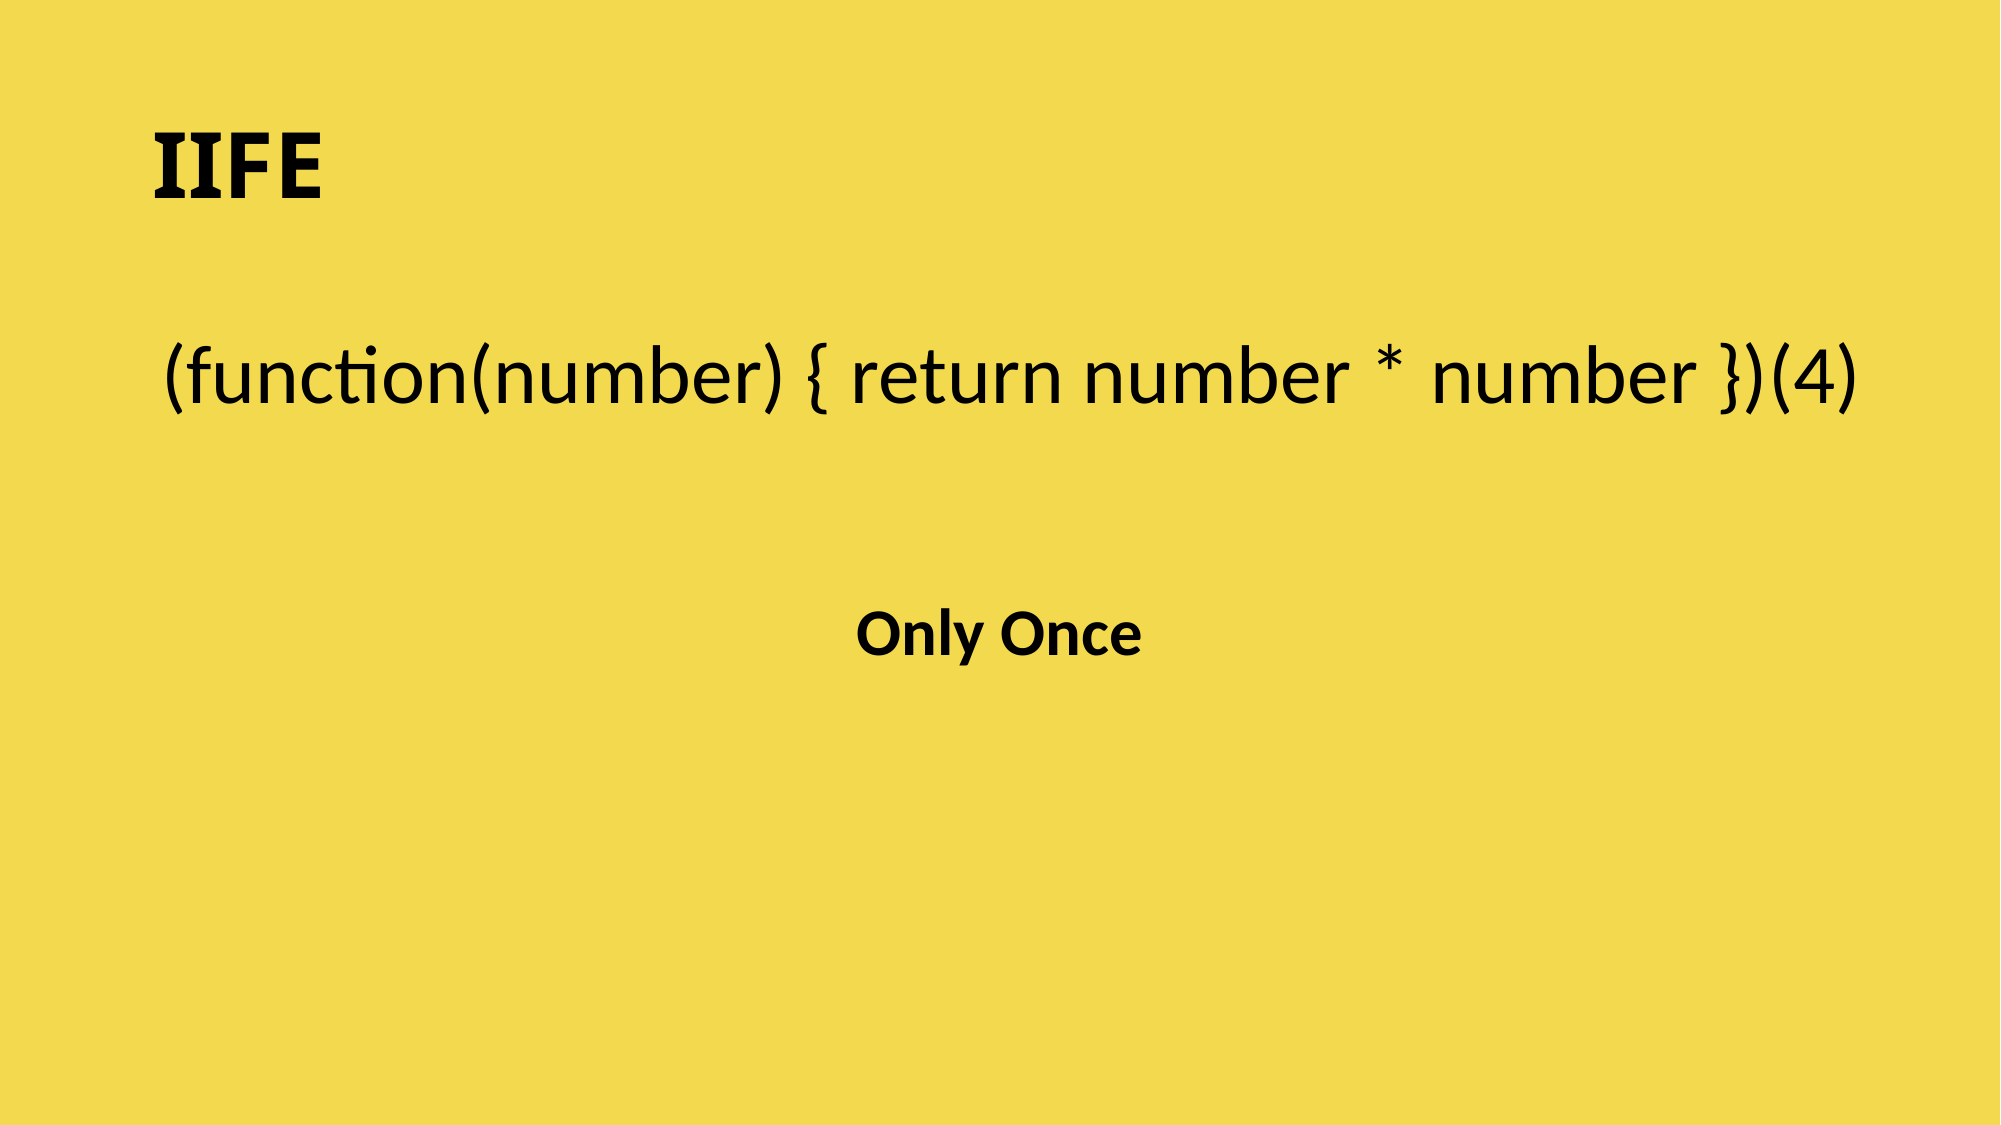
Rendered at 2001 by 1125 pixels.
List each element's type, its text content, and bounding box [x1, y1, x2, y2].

title IIFE [137, 59, 1863, 278]
text_box Only Once [841, 581, 1159, 677]
text_box (function(number) { return number * number })(4) [146, 313, 1878, 429]
